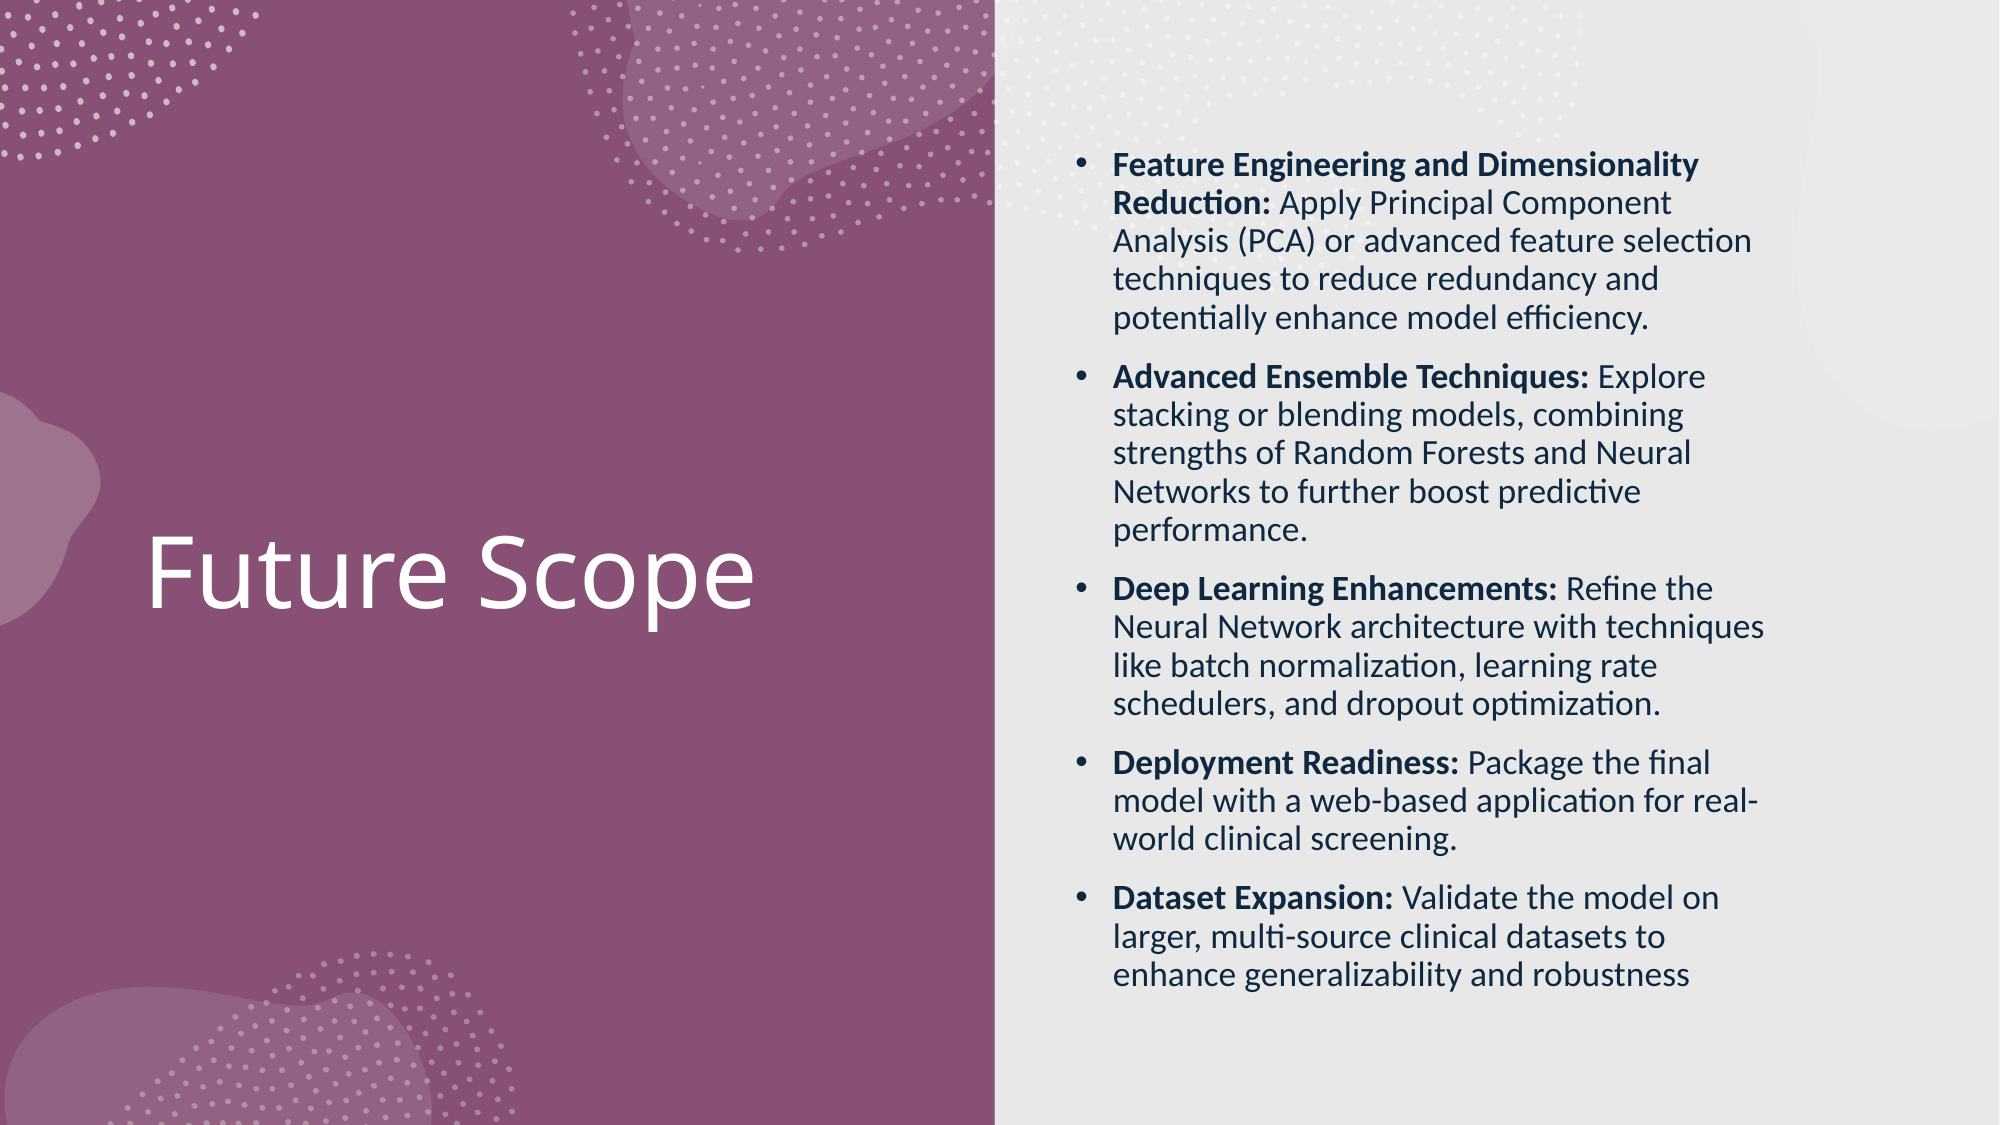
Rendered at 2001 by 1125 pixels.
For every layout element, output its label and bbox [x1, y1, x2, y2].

text_box [0, 0, 2000, 1125]
